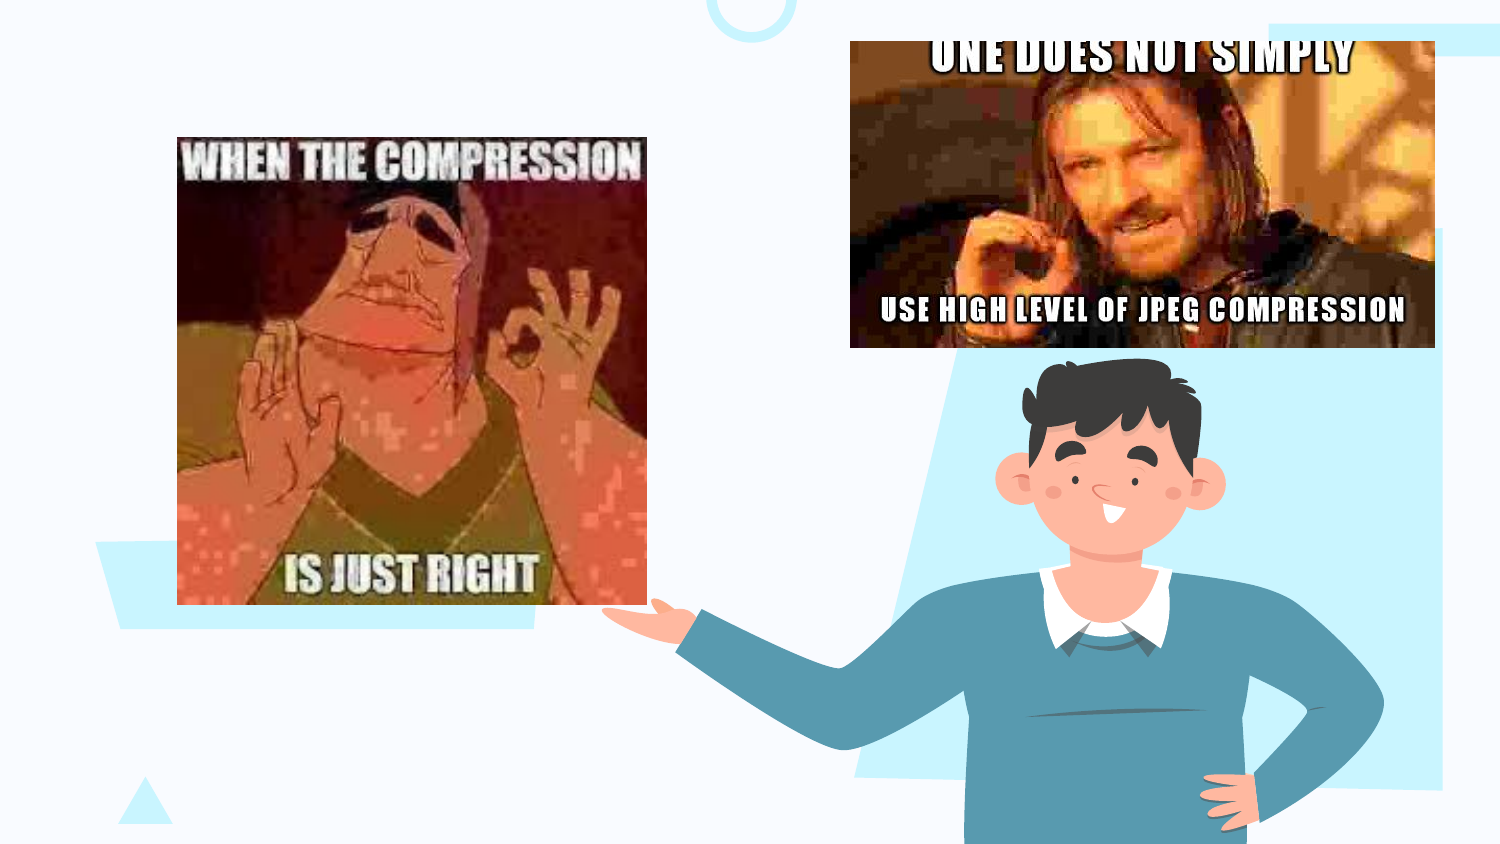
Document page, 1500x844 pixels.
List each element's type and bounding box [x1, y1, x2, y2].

text_box [596, 358, 1393, 844]
picture [849, 40, 1435, 349]
picture [177, 137, 647, 605]
text_box [1394, 228, 1443, 791]
